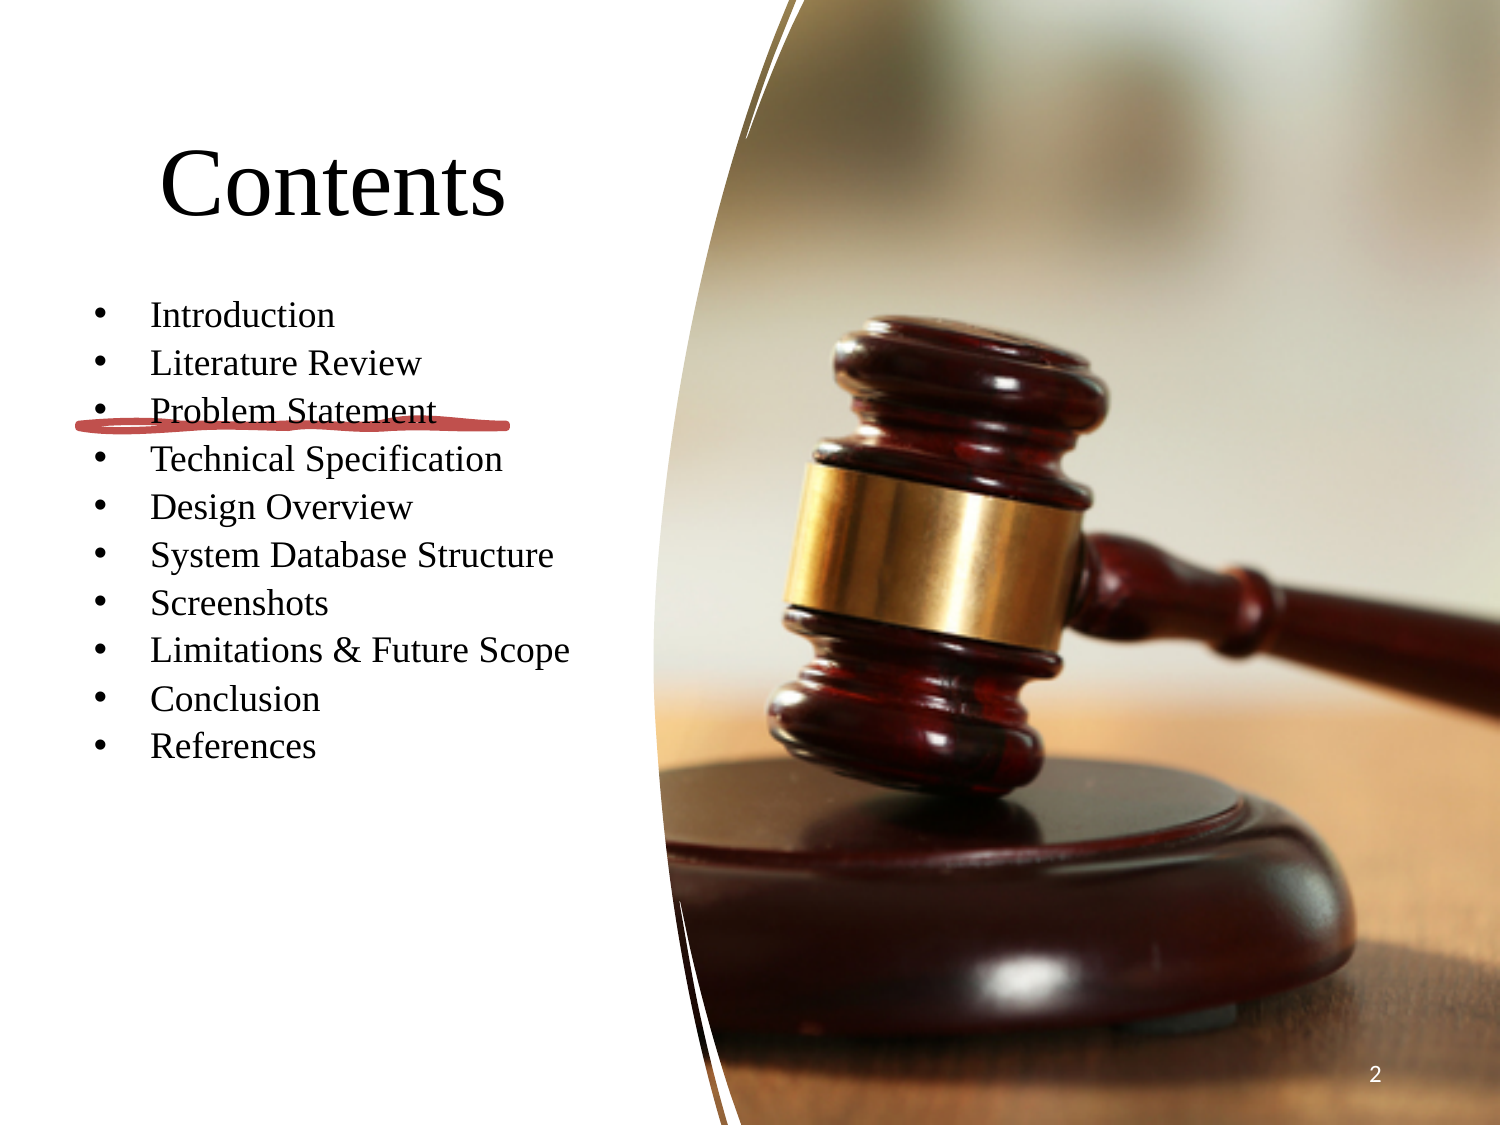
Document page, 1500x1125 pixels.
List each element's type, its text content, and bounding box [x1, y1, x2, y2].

text_box [0, 0, 651, 1125]
list Introduction Literature Review Problem Statement Technical Specification Design Overview System Database Structure Screenshots Limitations & Future Scope Conclusion References [78, 287, 601, 1085]
title Contents [64, 0, 603, 243]
picture [653, 0, 1500, 1125]
